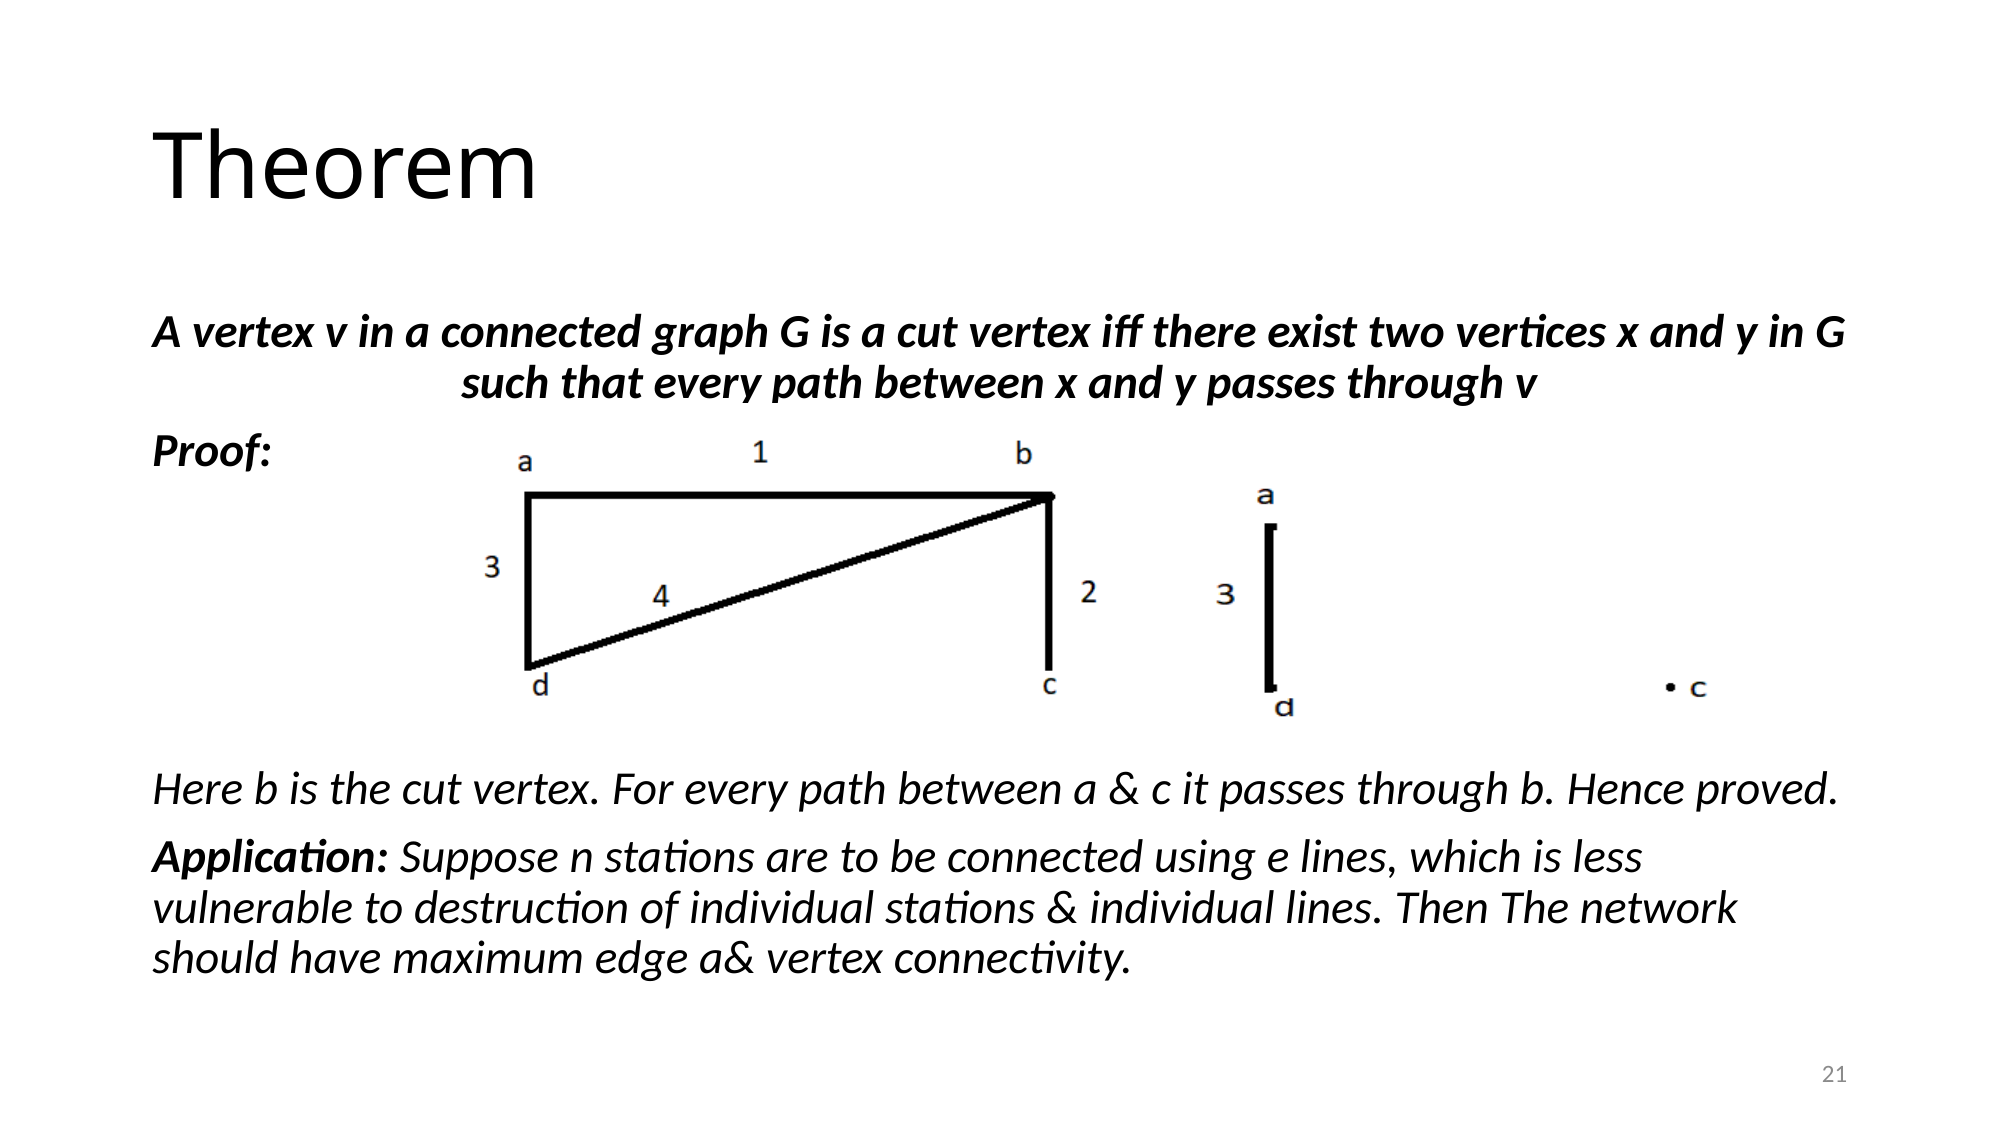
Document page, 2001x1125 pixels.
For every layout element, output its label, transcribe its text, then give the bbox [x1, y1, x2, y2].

title Theorem [137, 59, 1863, 278]
picture [382, 403, 1169, 738]
picture [1173, 416, 1778, 726]
slide_number 21 [1412, 1042, 1863, 1103]
list A vertex v in a connected graph G is a cut vertex iff there exist two vertices x and y in G such that every path between x and y passes through v Proof: Here b is the cut vertex. For every path between a & c it passes through b. Hence proved. Application: Suppose n stations are to be connected using e lines, which is less vulnerable to destruction of individual stations & individual lines. Then The network should have maximum edge a& vertex connectivity. [137, 299, 1863, 1014]
